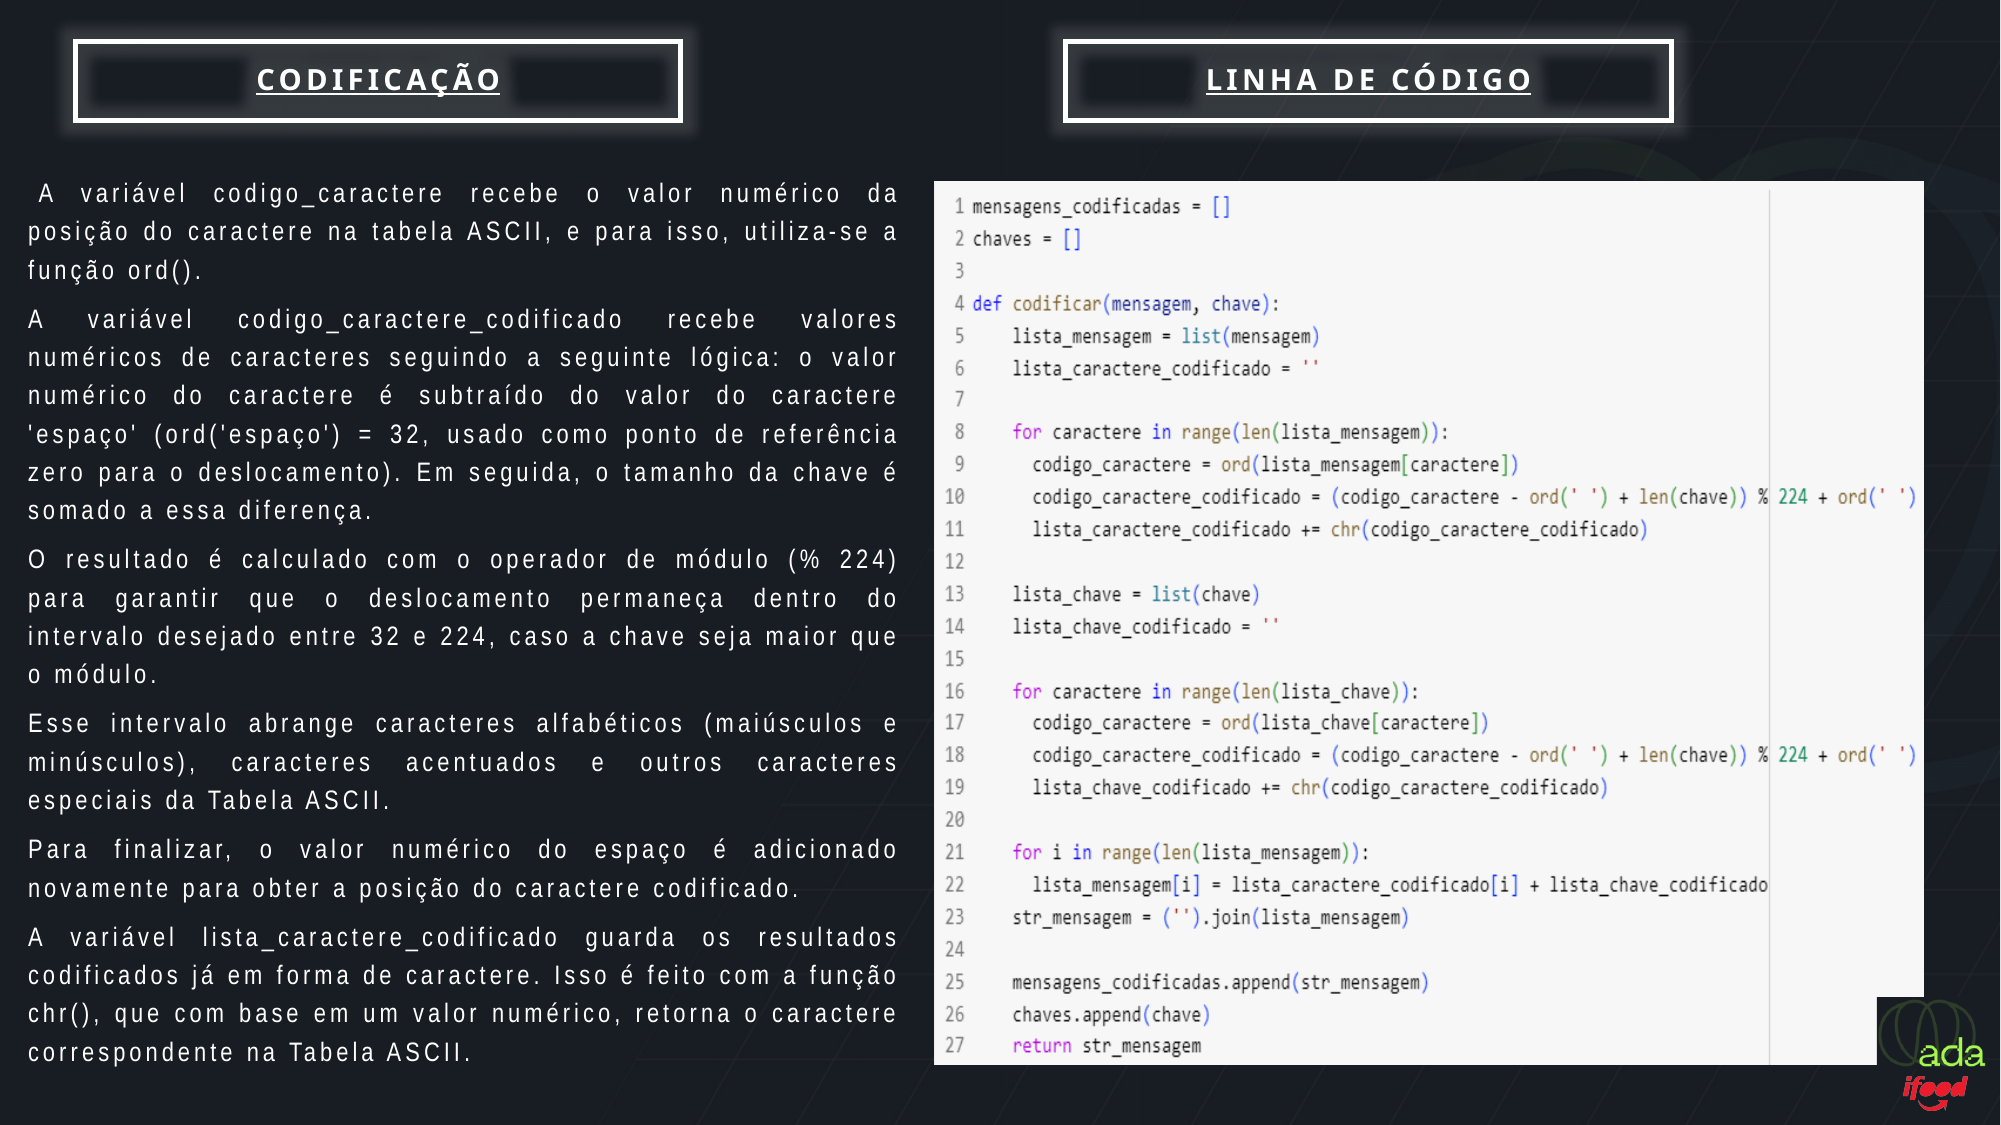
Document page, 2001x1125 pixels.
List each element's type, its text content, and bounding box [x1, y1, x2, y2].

text_box Codificação [75, 41, 681, 121]
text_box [1876, 997, 1987, 1069]
text_box Linha de Código [1065, 41, 1672, 121]
text_box A variável codigo_caractere recebe o valor numérico da posição do caractere na tabela ASCII, e para isso, utiliza-se a função ord(). A variável codigo_caractere_codificado recebe valores numéricos de caracteres seguindo a seguinte lógica: o valor numérico do caractere é subtraído do valor do caractere 'espaço' (ord('espaço') = 32, usado como ponto de referência zero para o deslocamento). Em seguida, o tamanho da chave é somado a essa diferença. O resultado é calculado com o operador de módulo (% 224) para garantir que o deslocamento permaneça dentro do intervalo desejado entre 32 e 224, caso a chave seja maior que o módulo. Esse intervalo abrange caracteres alfabéticos (maiúsculos e minúsculos), caracteres acentuados e outros caracteres especiais da Tabela ASCII. Para finalizar, o valor numérico do espaço é adicionado novamente para obter a posição do caractere codificado. A variável lista_caractere_codificado guarda os resultados codificados já em forma de caractere. Isso é feito com a função chr(), que com base em um valor numérico, retorna o caractere correspondente na Tabela ASCII. [13, 162, 916, 1079]
picture [0, 0, 2001, 1125]
